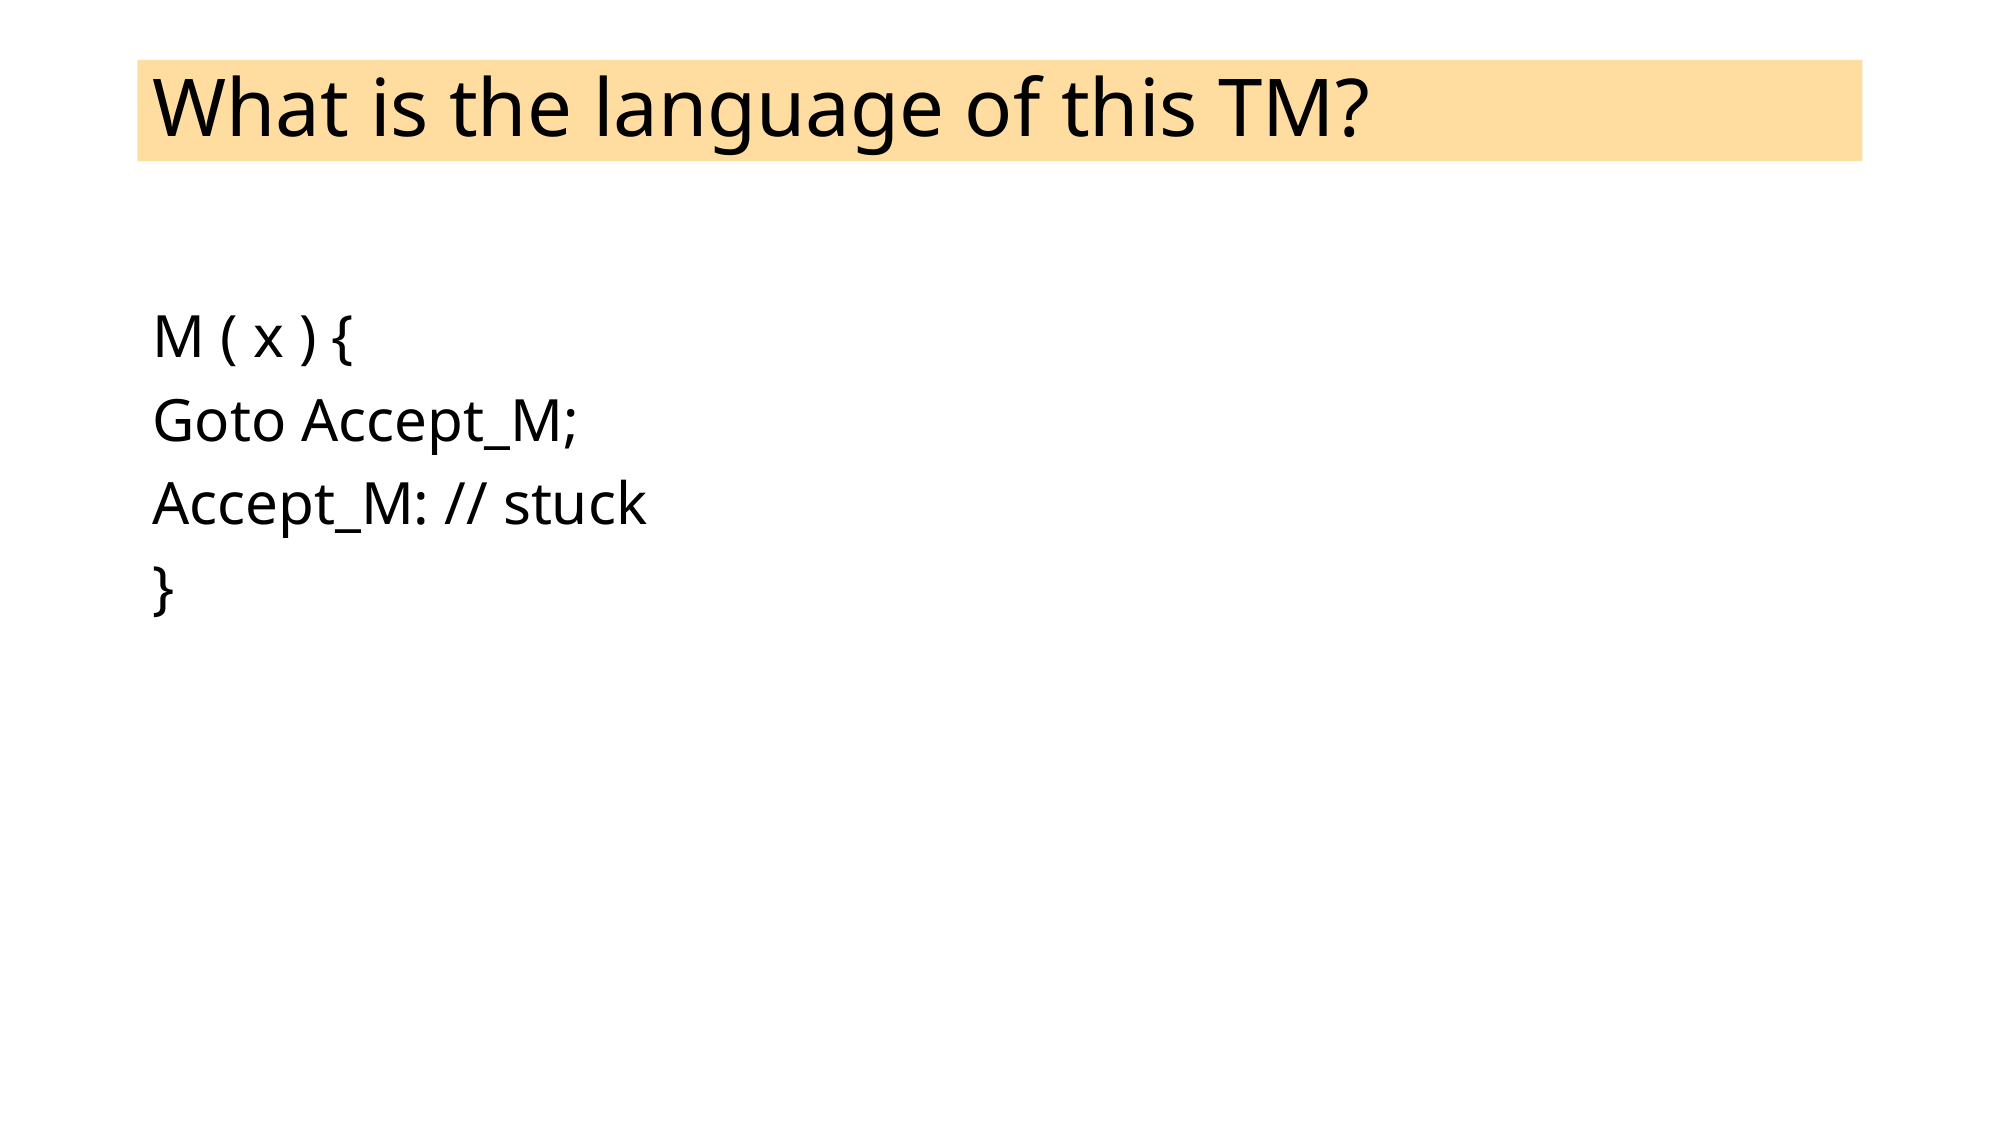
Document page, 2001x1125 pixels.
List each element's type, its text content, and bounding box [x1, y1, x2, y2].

title What is the language of this TM? [137, 59, 1863, 162]
list M ( x ) { Goto Accept_M; Accept_M: // stuck } [137, 299, 1863, 1014]
